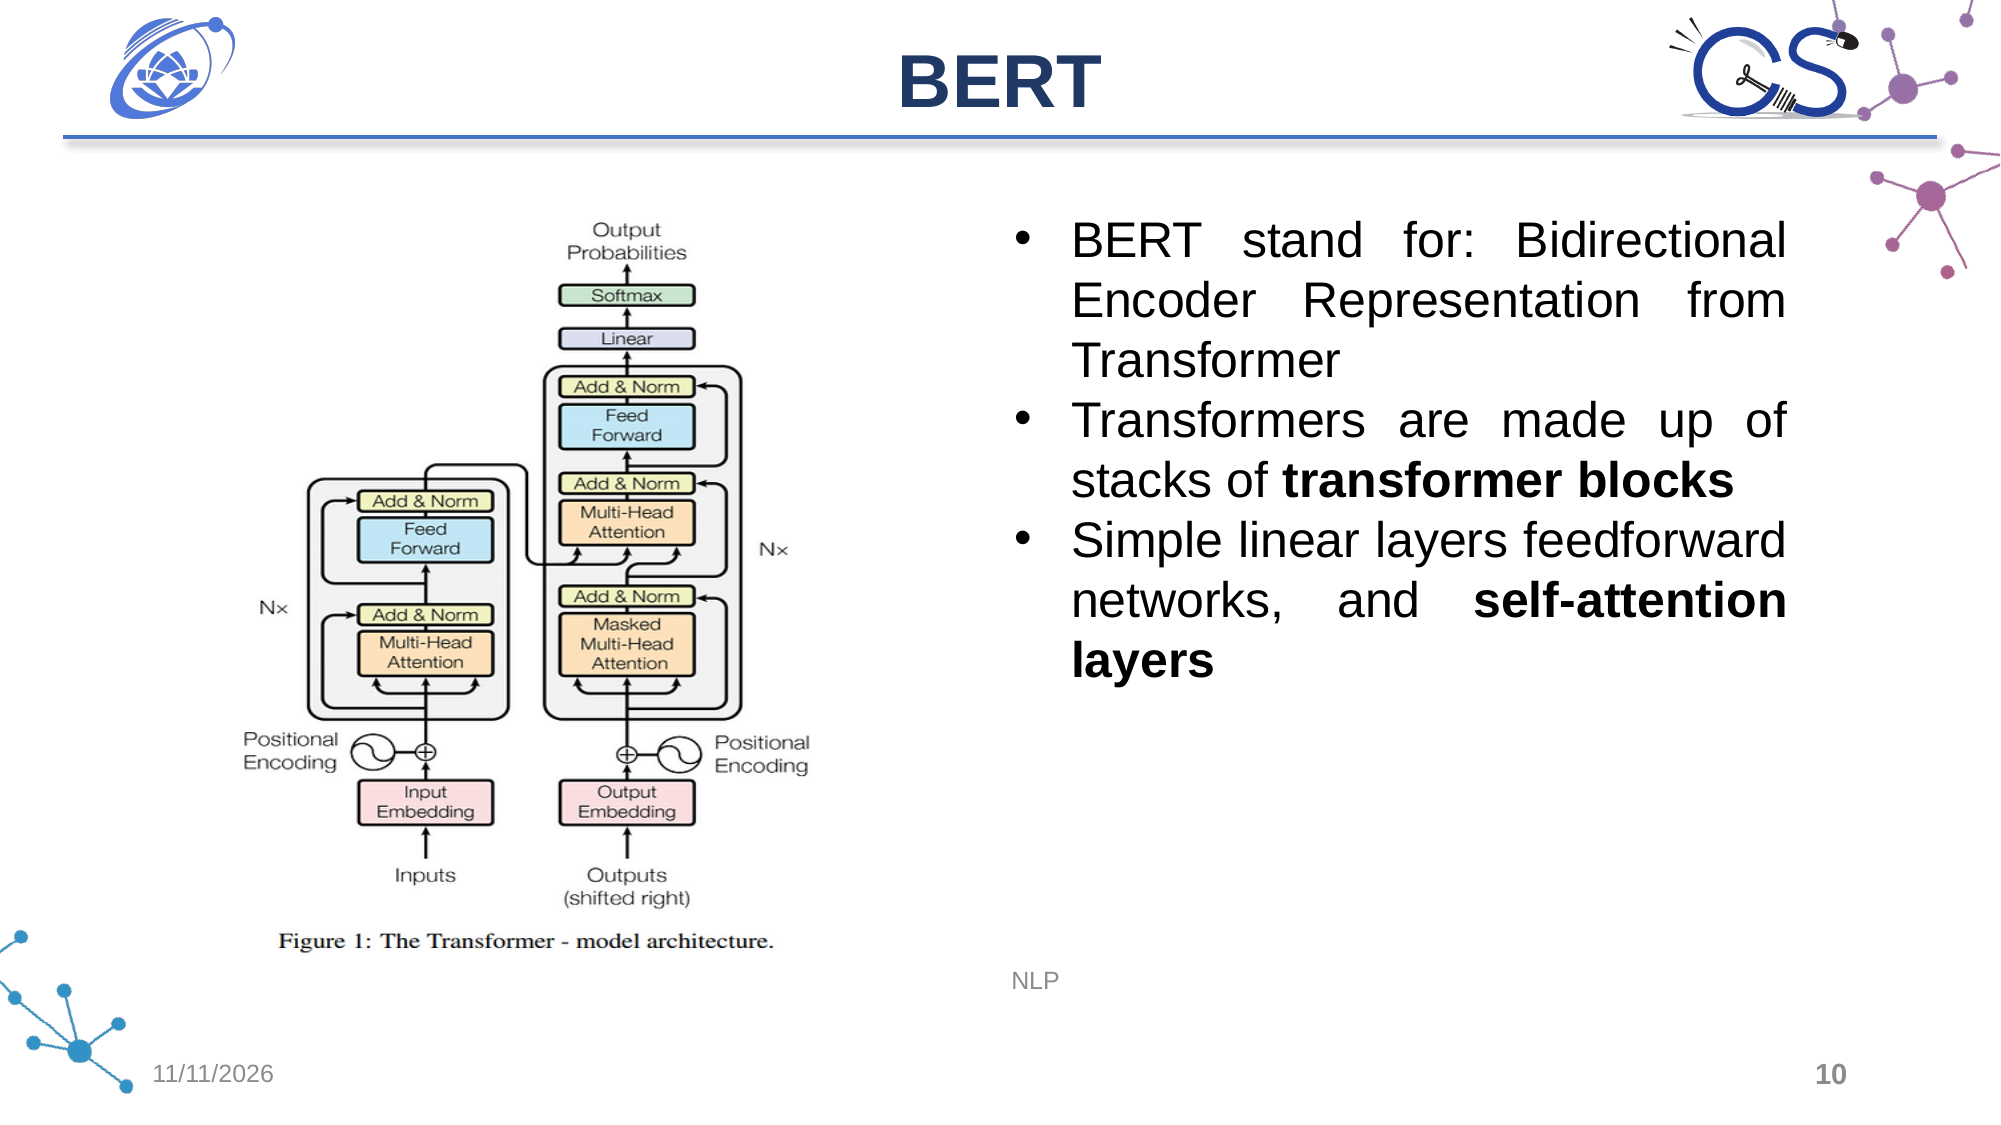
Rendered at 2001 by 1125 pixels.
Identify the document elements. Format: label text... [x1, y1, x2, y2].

slide_number 10 [1412, 1042, 1863, 1103]
text_box BERT [137, 35, 1863, 253]
footer NLP [766, 961, 1306, 998]
text_box BERT stand for: Bidirectional Encoder Representation from Transformer Transformers are made up of stacks of transformer blocks Simple linear layers feedforward networks, and self-attention layers [999, 200, 1803, 695]
picture [0, 200, 989, 1103]
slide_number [137, 1042, 588, 1103]
picture [110, 17, 235, 119]
picture [1536, 0, 2001, 361]
